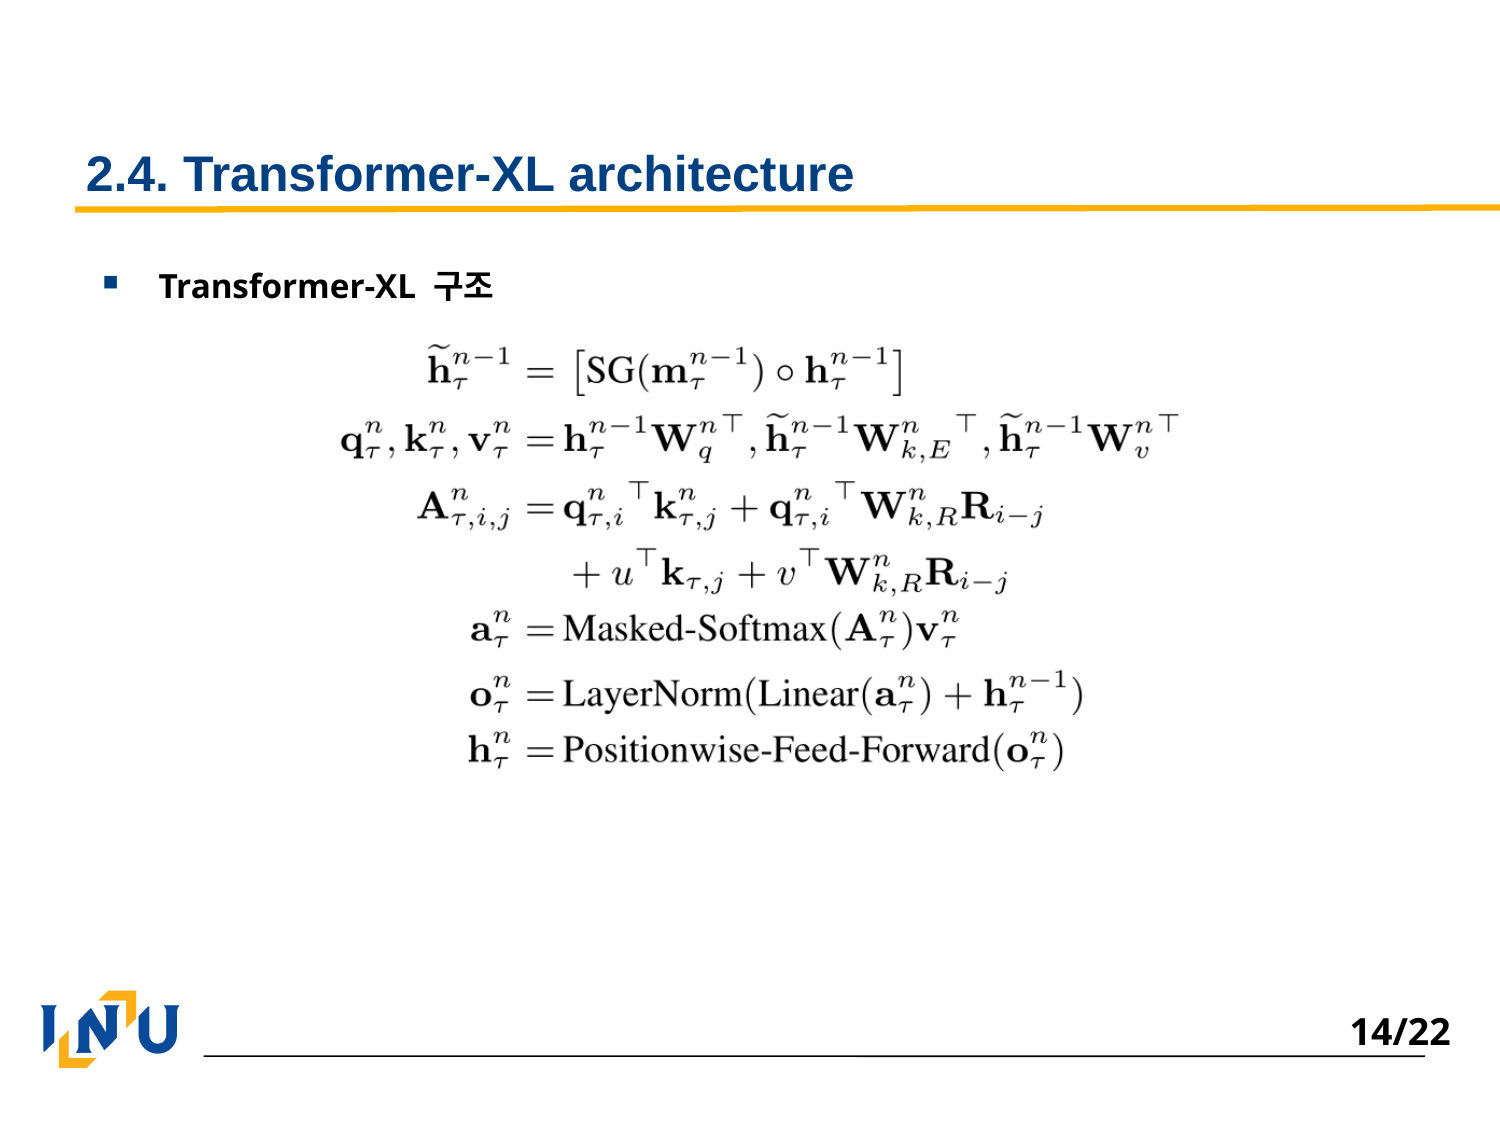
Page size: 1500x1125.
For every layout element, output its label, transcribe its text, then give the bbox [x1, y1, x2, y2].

picture [24, 966, 188, 1090]
picture [300, 326, 1199, 799]
title 2.4. Transformer-XL architecture [70, 119, 1306, 210]
list Transformer-XL 구조 [87, 237, 1457, 1059]
